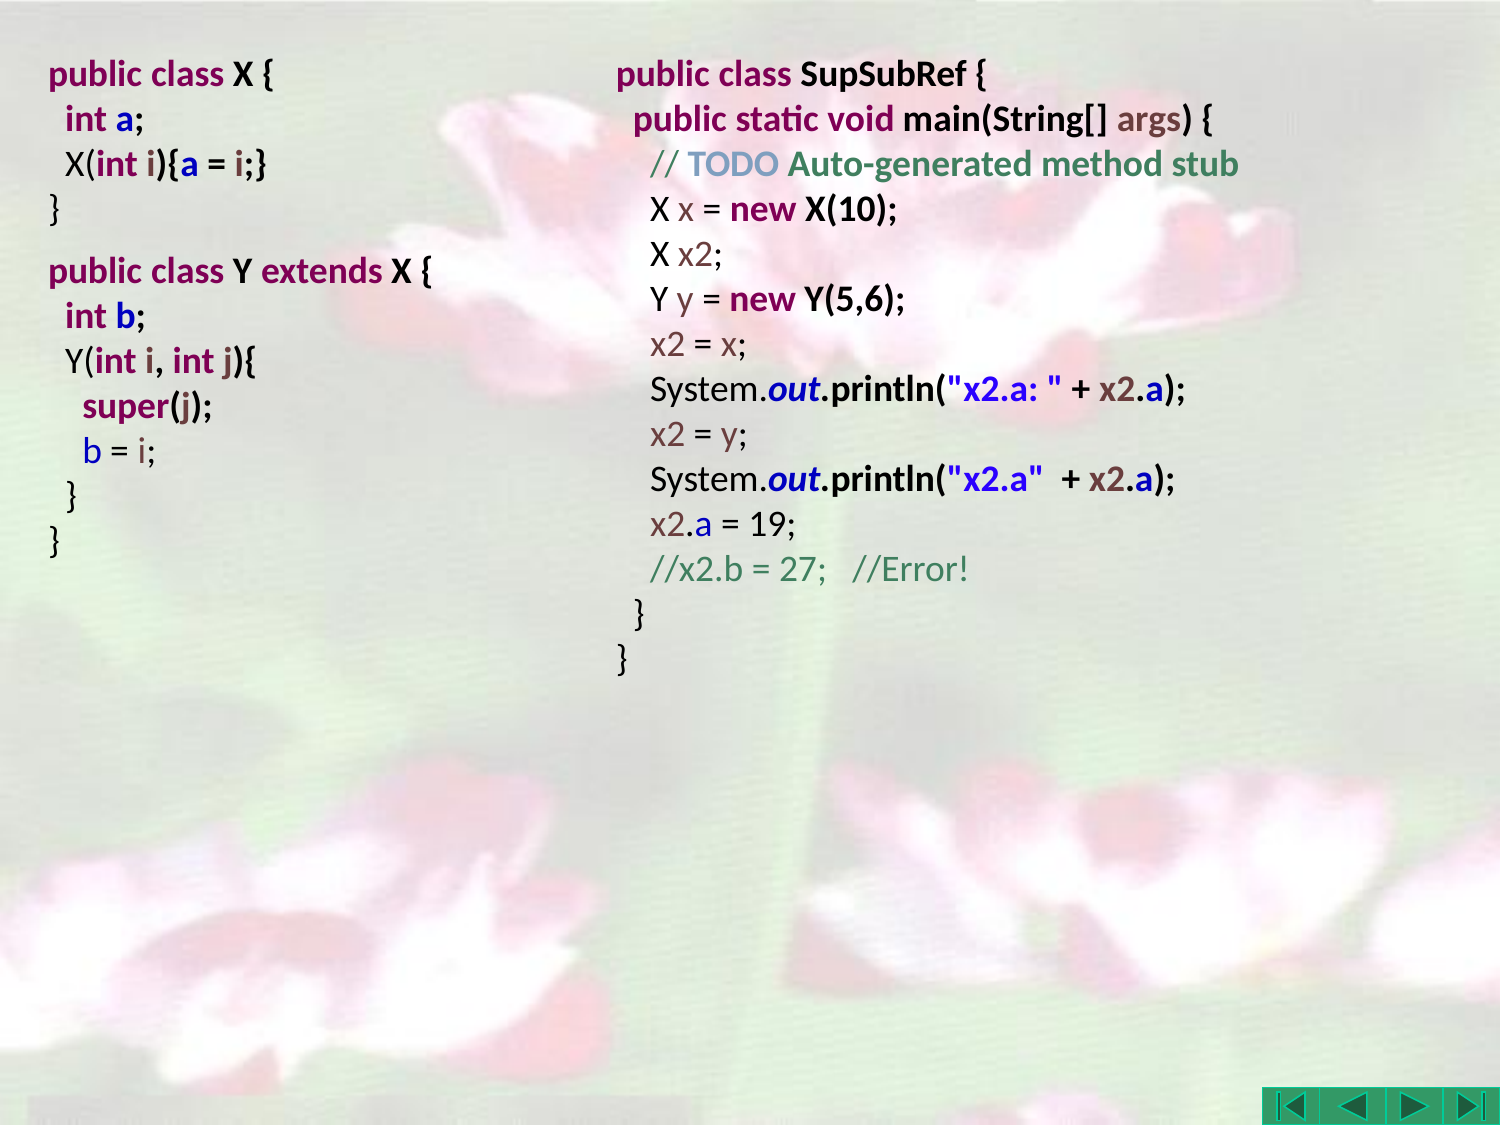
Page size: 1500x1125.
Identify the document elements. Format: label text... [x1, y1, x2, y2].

text_box public class X { int a; X(int i){a = i;} } [33, 41, 453, 237]
text_box public class Y extends X { int b; Y(int i, int j){ super(j); b = i; } } [33, 238, 508, 569]
picture [0, 0, 1500, 1125]
text_box public class SupSubRef { public static void main(String[] args) { // TODO Auto-generated method stub X x = new X(10); X x2; Y y = new Y(5,6); x2 = x; System.out.println("x2.a: " + x2.a); x2 = y; System.out.println("x2.a" + x2.a); x2.a = 19; //x2.b = 27; //Error! } } [601, 41, 1352, 687]
